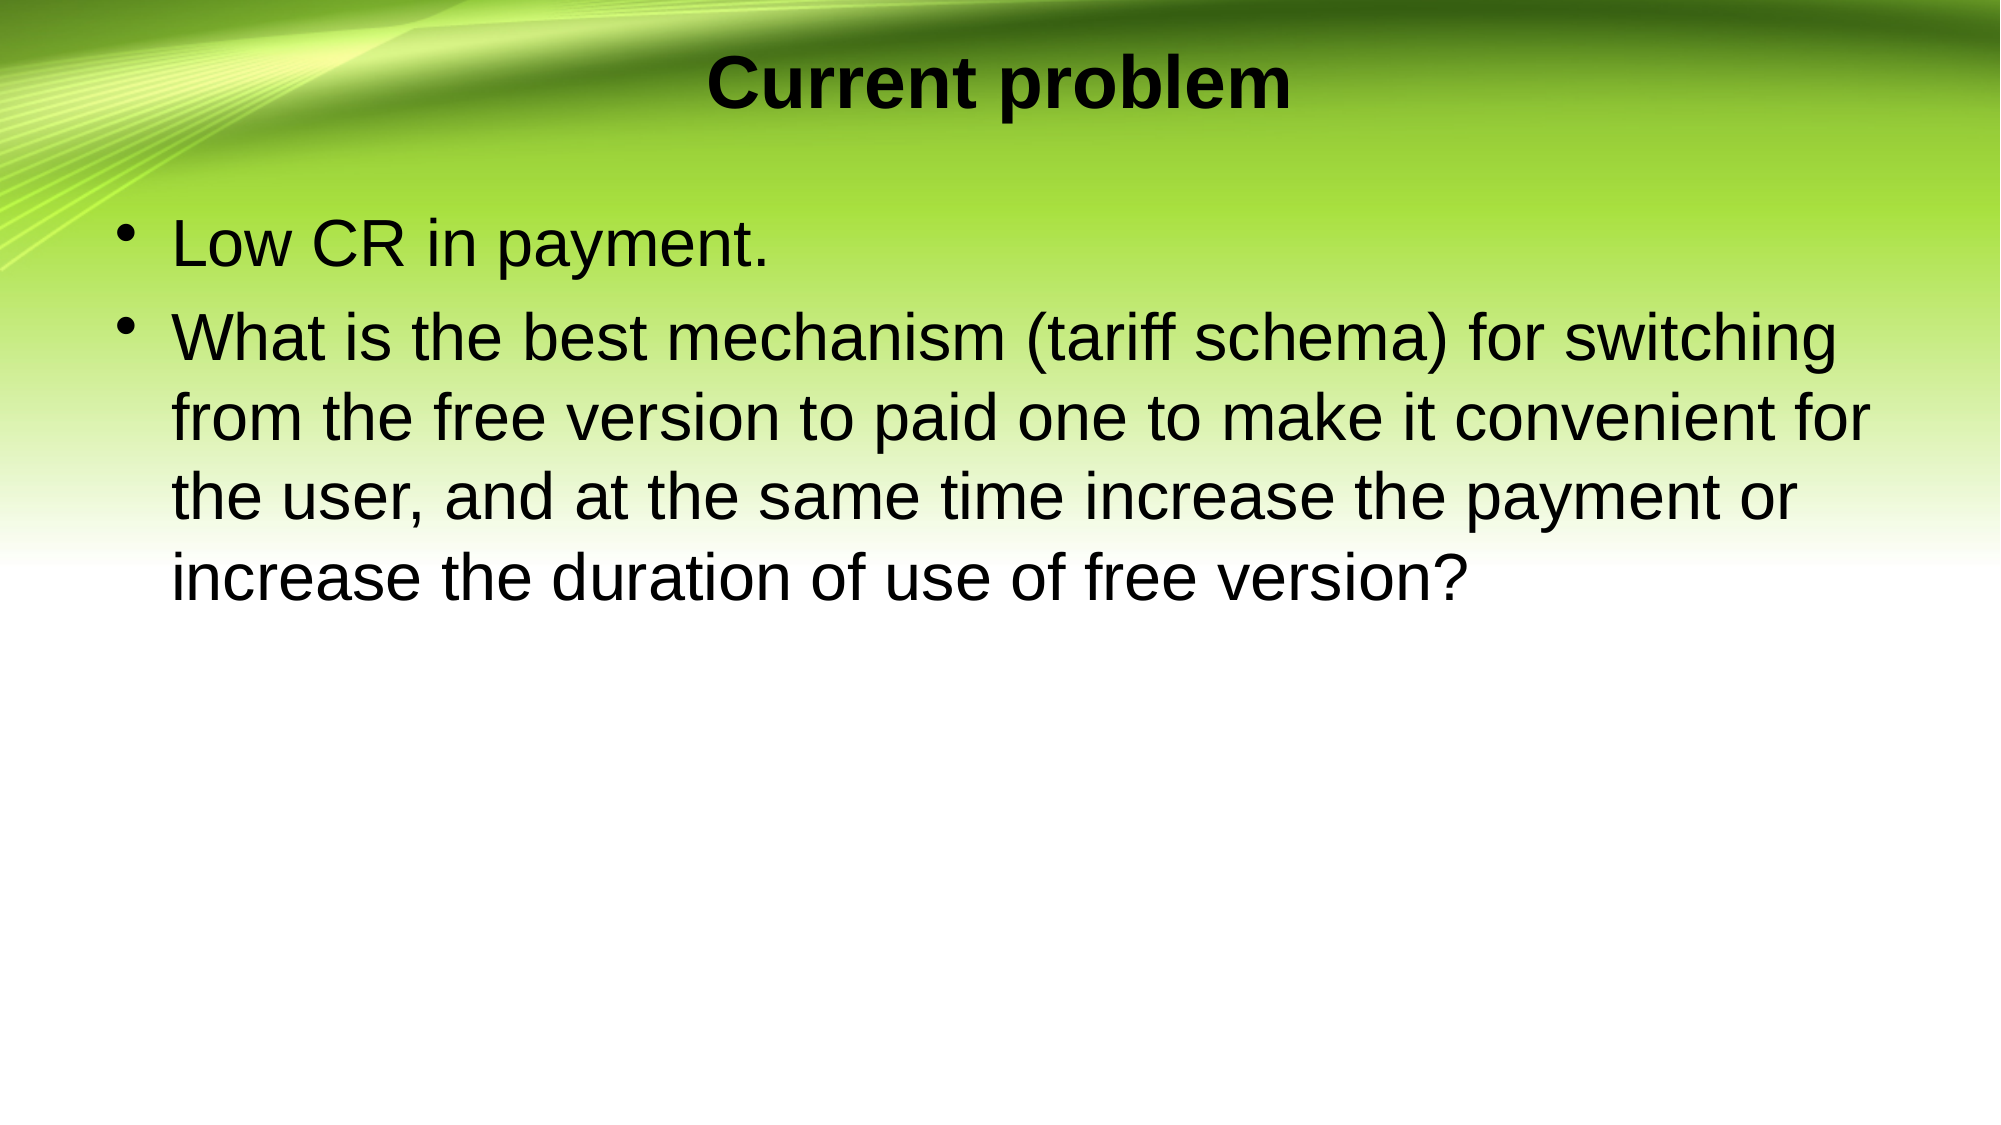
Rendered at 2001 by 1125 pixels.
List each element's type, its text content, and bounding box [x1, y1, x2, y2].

title Current problem [99, 30, 1901, 127]
list Low CR in payment. What is the best mechanism (tariff schema) for switching from the free version to paid one to make it convenient for the user, and at the same time increase the payment or increase the duration of use of free version? [99, 192, 1901, 1006]
picture [0, 0, 2000, 1125]
